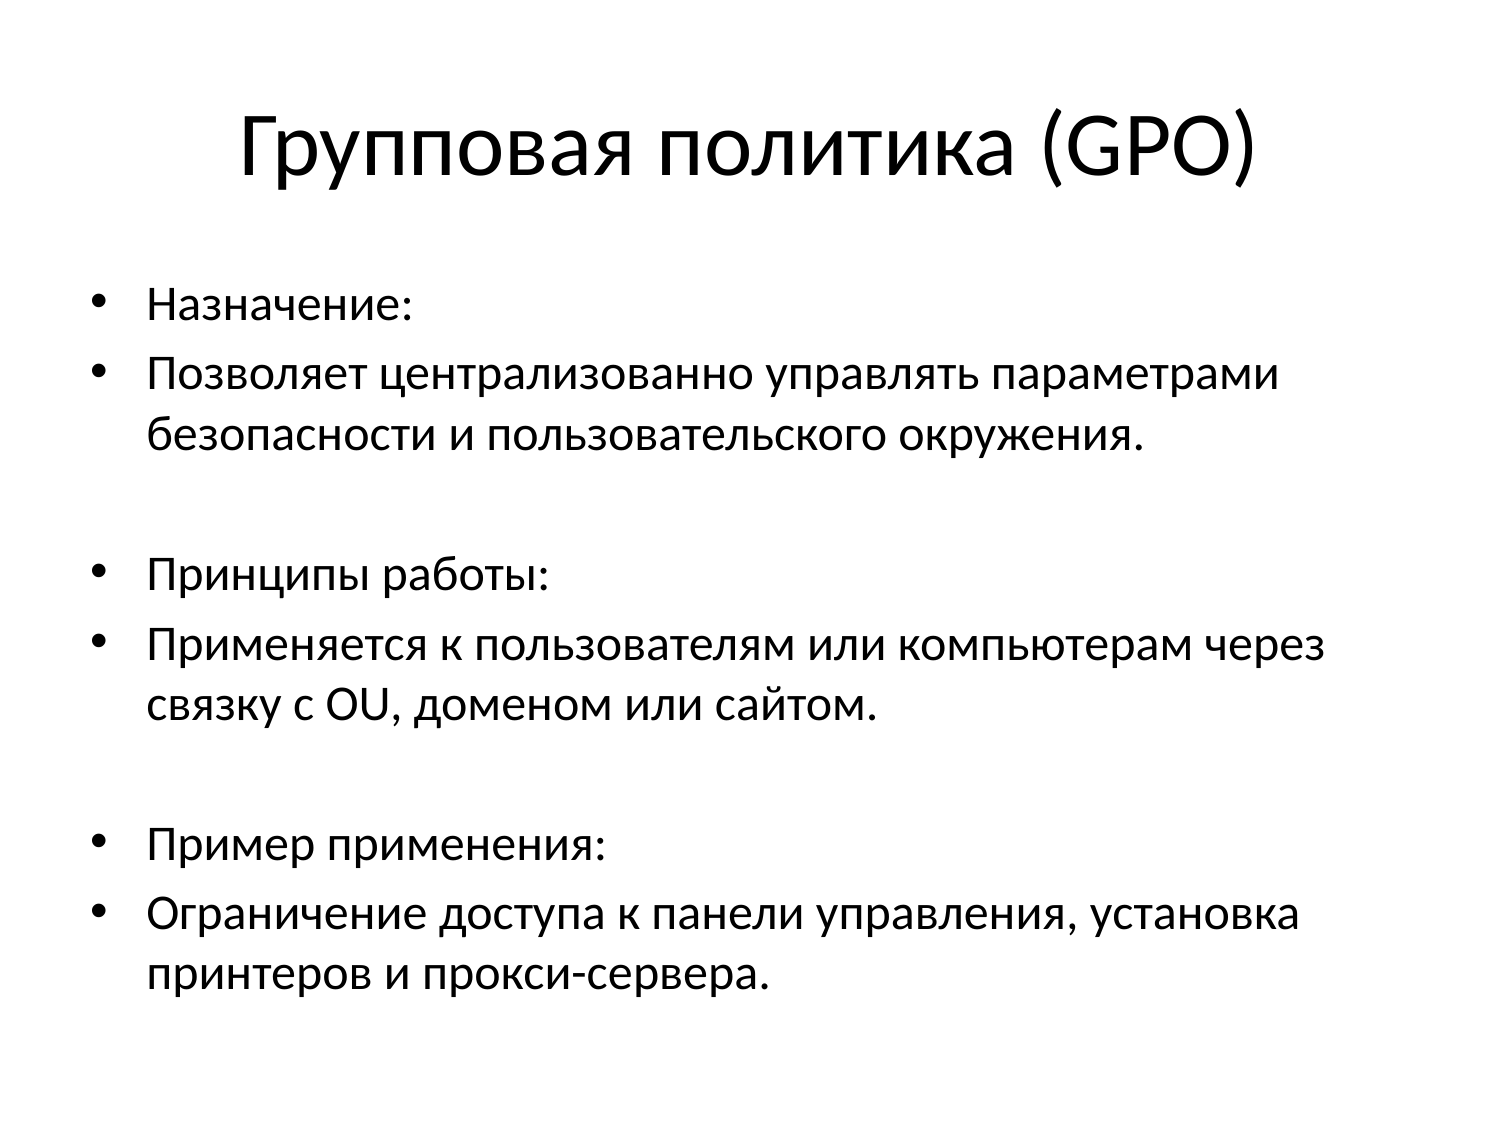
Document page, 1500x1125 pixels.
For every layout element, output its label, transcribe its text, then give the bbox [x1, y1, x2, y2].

title Групповая политика (GPO) [75, 45, 1425, 233]
list Назначение: Позволяет централизованно управлять параметрами безопасности и пользовательского окружения. Принципы работы: Применяется к пользователям или компьютерам через связку с OU, доменом или сайтом. Пример применения: Ограничение доступа к панели управления, установка принтеров и прокси-сервера. [75, 262, 1425, 1005]
